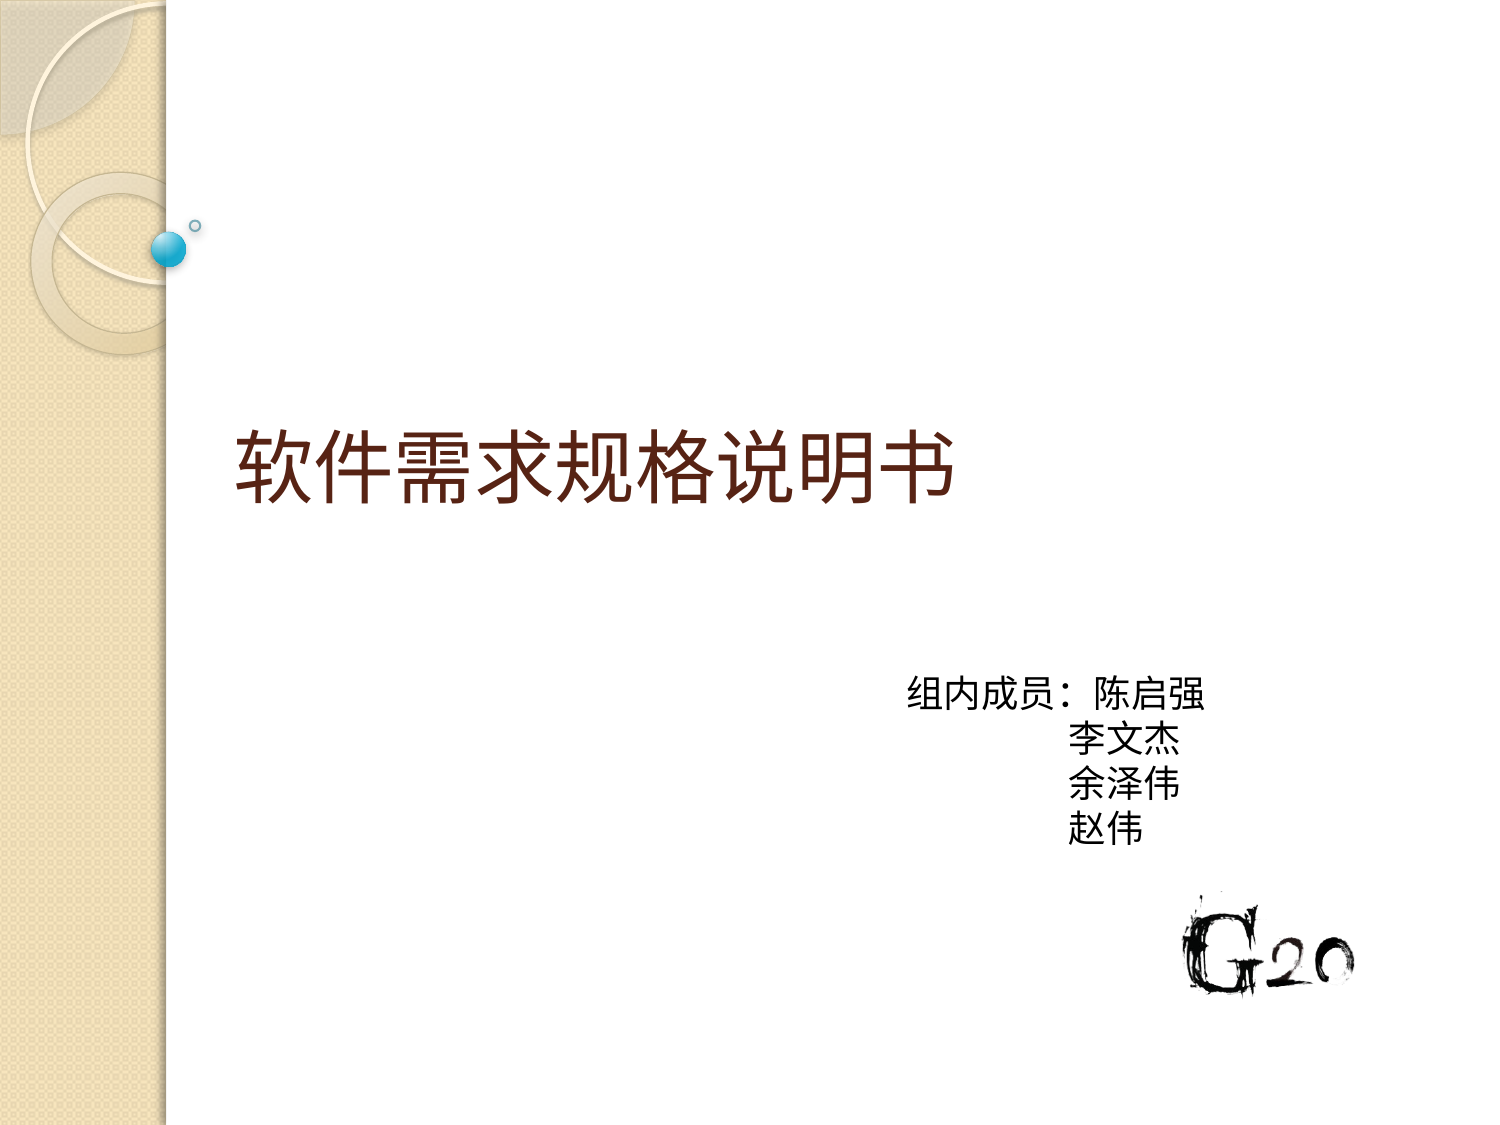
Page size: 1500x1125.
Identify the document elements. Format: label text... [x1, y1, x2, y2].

title 软件需求规格说明书 [218, 408, 1434, 521]
picture [1092, 715, 1500, 1125]
text_box 组内成员：陈启强 李文杰 余泽伟 赵伟 [891, 662, 1376, 858]
